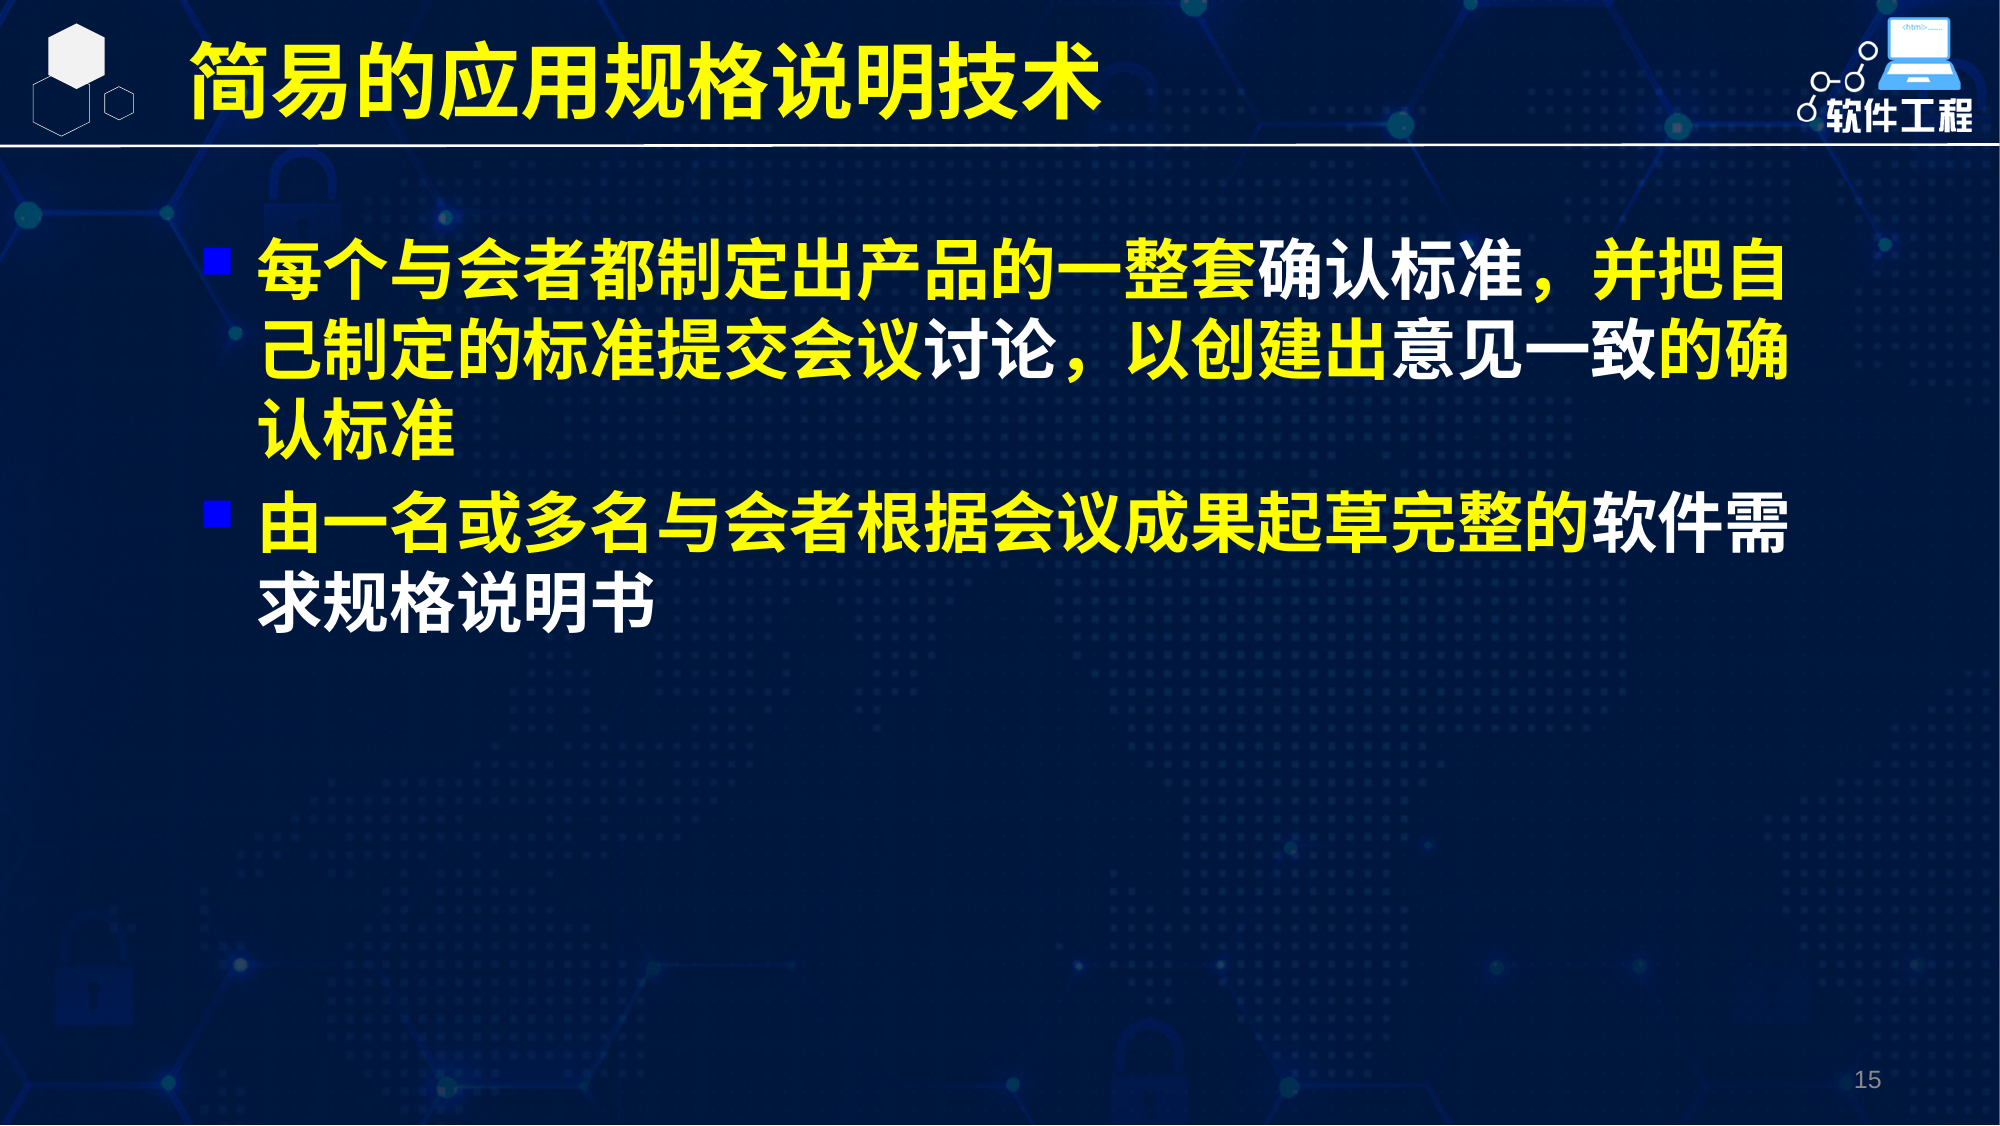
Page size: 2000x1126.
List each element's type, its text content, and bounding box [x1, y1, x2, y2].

text_box 简易的应用规格说明技术 [173, 21, 1630, 138]
picture [0, 0, 2000, 145]
picture [0, 146, 2000, 1125]
list 每个与会者都制定出产品的一整套确认标准，并把自己制定的标准提交会议讨论，以创建出意见一致的确认标准 由一名或多名与会者根据会议成果起草完整的软件需求规格说明书 [184, 220, 1815, 1006]
slide_number 15 [1433, 1042, 1900, 1103]
